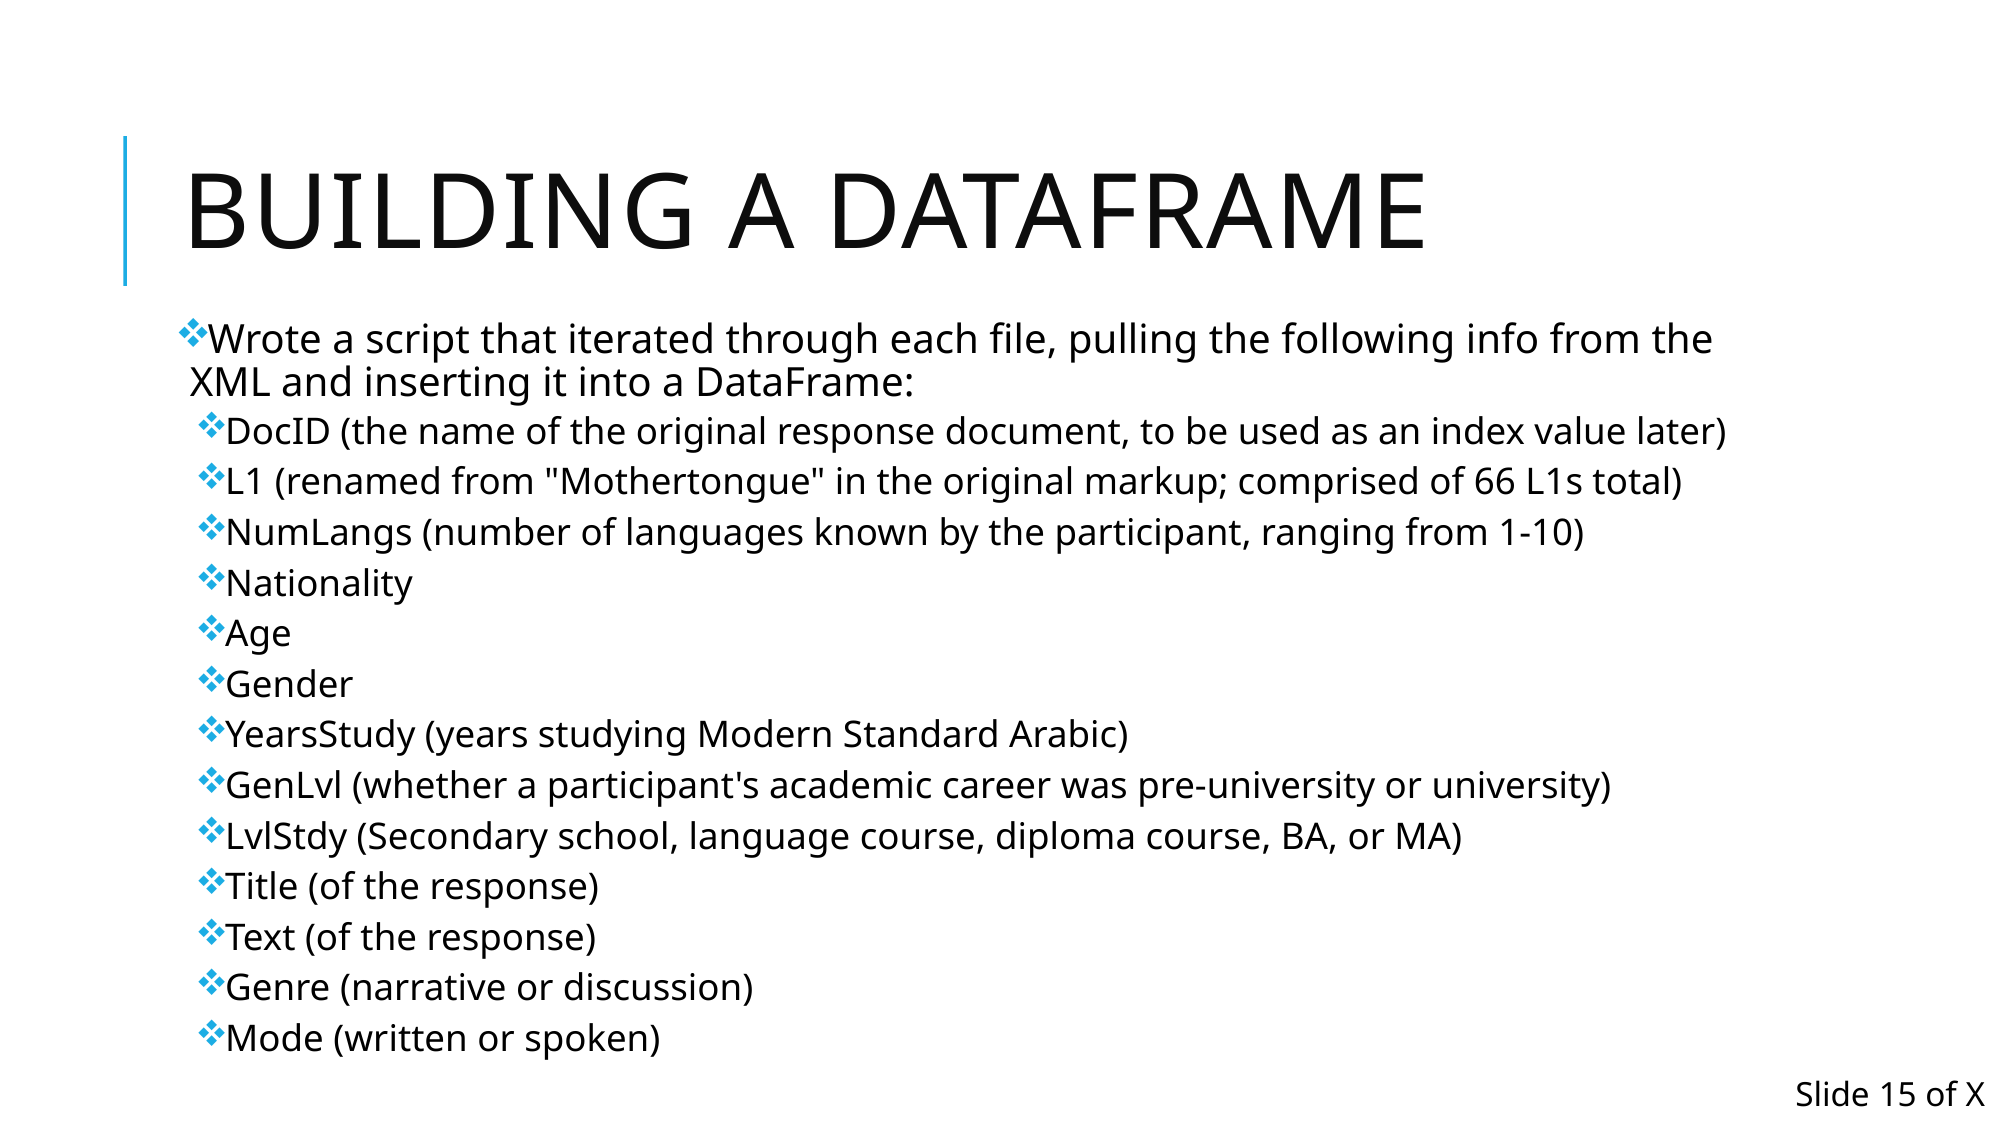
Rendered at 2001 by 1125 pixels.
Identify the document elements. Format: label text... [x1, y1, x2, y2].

list Wrote a script that iterated through each file, pulling the following info from the XML and inserting it into a DataFrame: DocID (the name of the original response document, to be used as an index value later) L1 (renamed from "Mothertongue" in the original markup; comprised of 66 L1s total) NumLangs (number of languages known by the participant, ranging from 1-10) Nationality Age Gender YearsStudy (years studying Modern Standard Arabic) GenLvl (whether a participant's academic career was pre-university or university) LvlStdy (Secondary school, language course, diploma course, BA, or MA) Title (of the response) Text (of the response) Genre (narrative or discussion) Mode (written or spoken) [168, 310, 1785, 1077]
title Building a dataframe [168, 96, 1763, 310]
